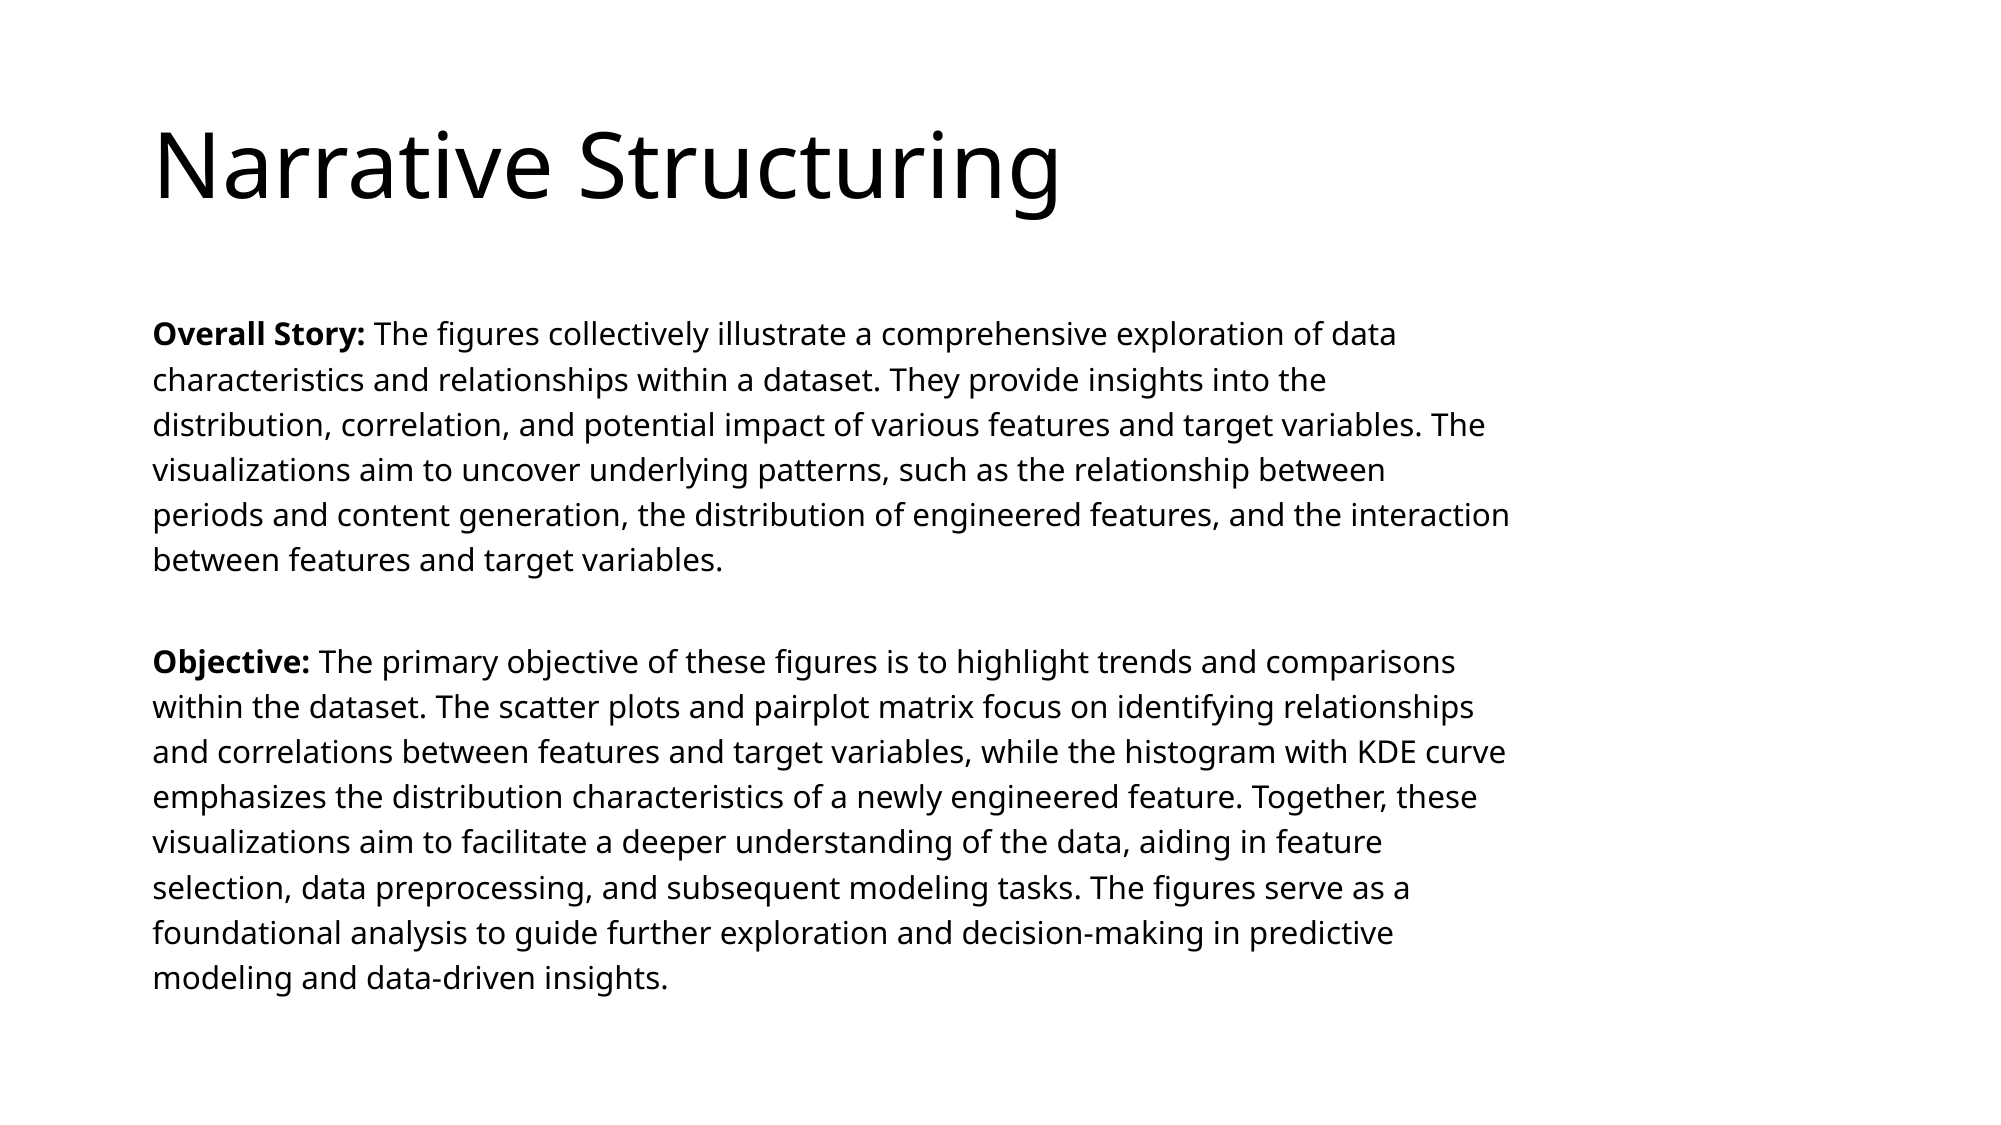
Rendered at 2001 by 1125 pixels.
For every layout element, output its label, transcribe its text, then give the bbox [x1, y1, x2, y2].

title Narrative Structuring [137, 59, 1863, 278]
list Overall Story: The figures collectively illustrate a comprehensive exploration of data characteristics and relationships within a dataset. They provide insights into the distribution, correlation, and potential impact of various features and target variables. The visualizations aim to uncover underlying patterns, such as the relationship between periods and content generation, the distribution of engineered features, and the interaction between features and target variables. Objective: The primary objective of these figures is to highlight trends and comparisons within the dataset. The scatter plots and pairplot matrix focus on identifying relationships and correlations between features and target variables, while the histogram with KDE curve emphasizes the distribution characteristics of a newly engineered feature. Together, these visualizations aim to facilitate a deeper understanding of the data, aiding in feature selection, data preprocessing, and subsequent modeling tasks. The figures serve as a foundational analysis to guide further exploration and decision-making in predictive modeling and data-driven insights. [137, 299, 1863, 1014]
